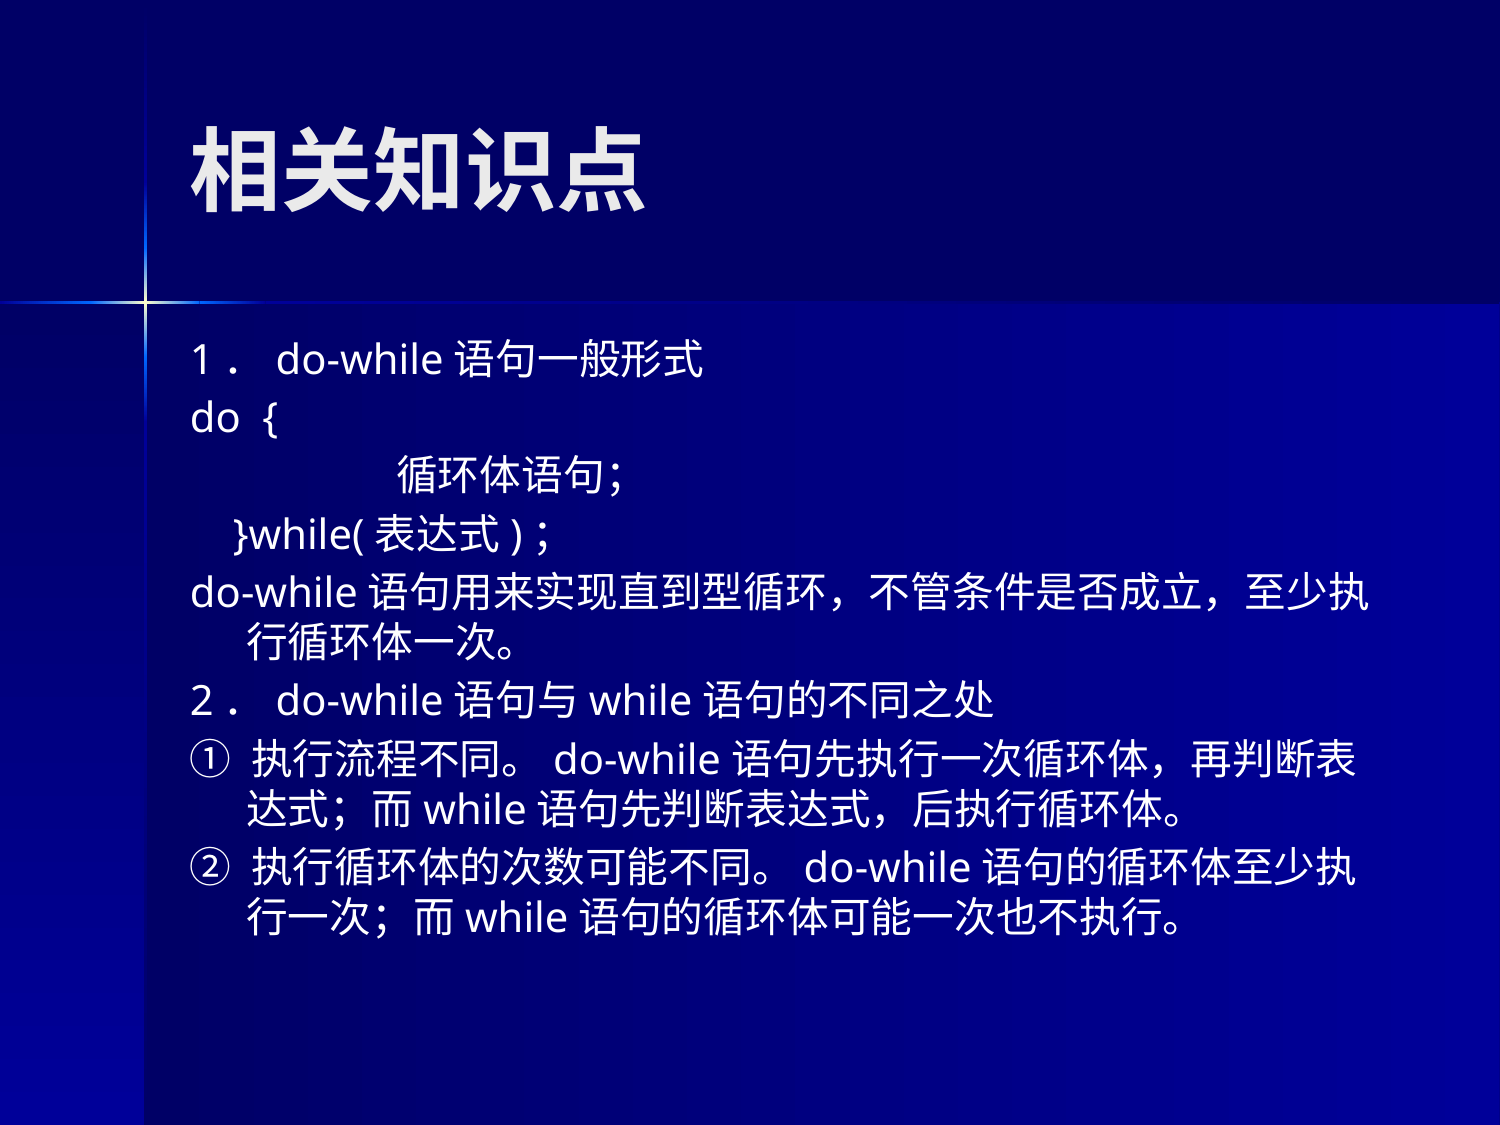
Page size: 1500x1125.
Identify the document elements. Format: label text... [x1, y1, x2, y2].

list 1．do-while语句一般形式 do { 循环体语句； }while(表达式)； do-while语句用来实现直到型循环，不管条件是否成立，至少执行循环体一次。 2．do-while语句与while语句的不同之处 ① 执行流程不同。do-while语句先执行一次循环体，再判断表达式；而while语句先判断表达式，后执行循环体。 ② 执行循环体的次数可能不同。do-while语句的循环体至少执行一次；而while语句的循环体可能一次也不执行。 [174, 324, 1413, 1001]
title 相关知识点 [174, 49, 1413, 286]
